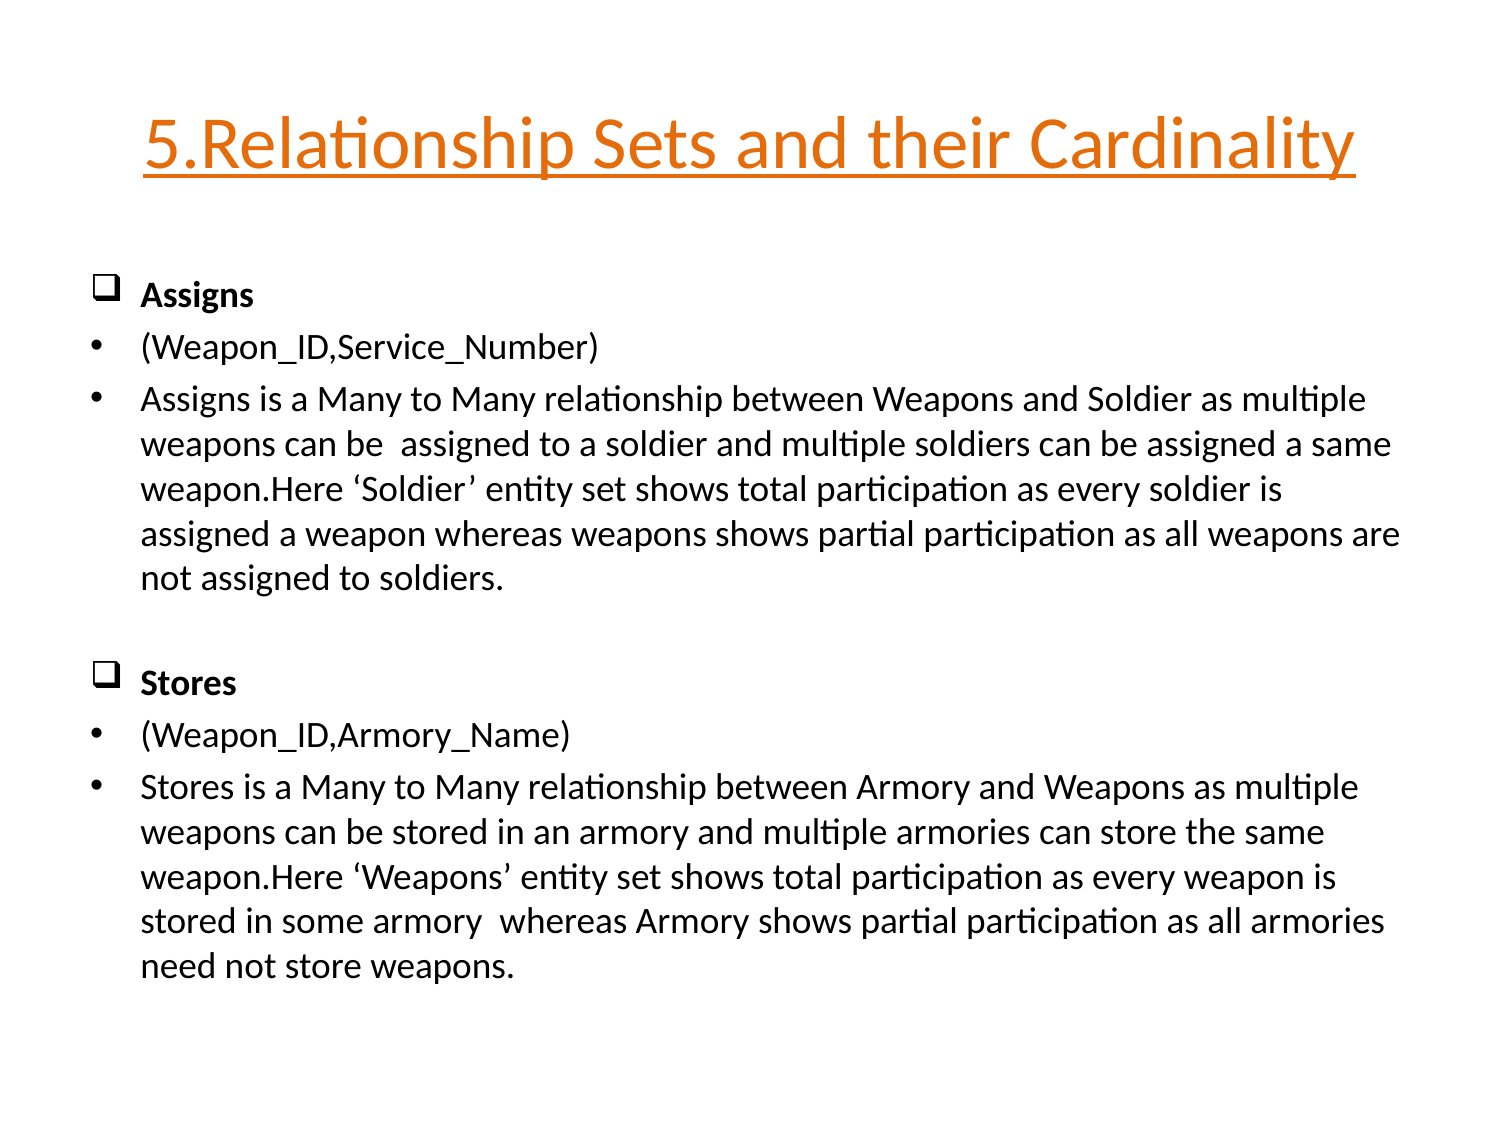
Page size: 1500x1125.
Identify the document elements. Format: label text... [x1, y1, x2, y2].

list Assigns (Weapon_ID,Service_Number) Assigns is a Many to Many relationship between Weapons and Soldier as multiple weapons can be assigned to a soldier and multiple soldiers can be assigned a same weapon.Here ‘Soldier’ entity set shows total participation as every soldier is assigned a weapon whereas weapons shows partial participation as all weapons are not assigned to soldiers. Stores (Weapon_ID,Armory_Name) Stores is a Many to Many relationship between Armory and Weapons as multiple weapons can be stored in an armory and multiple armories can store the same weapon.Here ‘Weapons’ entity set shows total participation as every weapon is stored in some armory whereas Armory shows partial participation as all armories need not store weapons. [75, 262, 1425, 1005]
title 5.Relationship Sets and their Cardinality [75, 45, 1425, 233]
